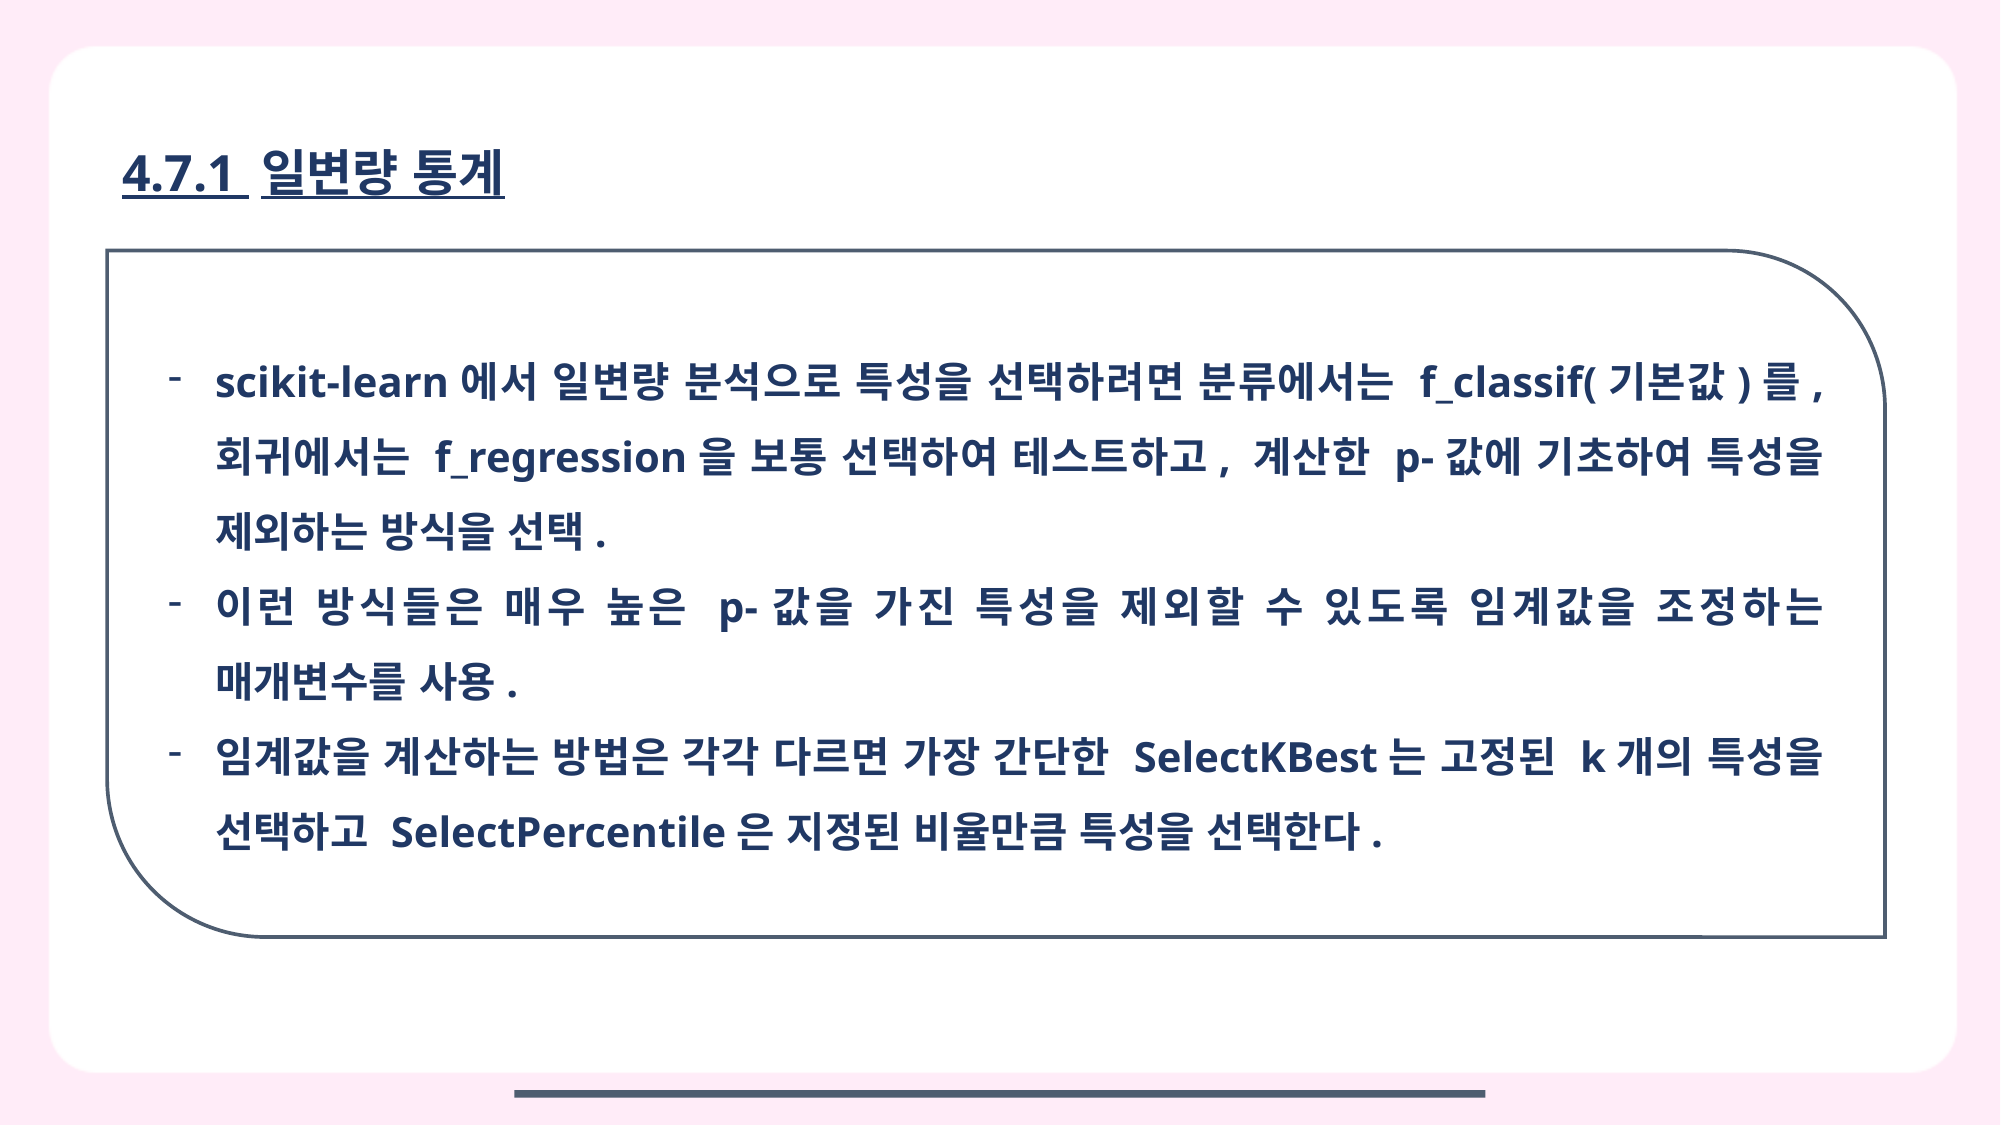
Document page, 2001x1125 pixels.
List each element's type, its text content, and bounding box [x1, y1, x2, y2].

text_box [513, 1089, 1487, 1099]
picture [0, 0, 2001, 1125]
text_box 4.7.1 일변량 통계 [107, 104, 1282, 209]
text_box scikit-learn에서 일변량 분석으로 특성을 선택하려면 분류에서는 f_classif(기본값)를, 회귀에서는 f_regression을 보통 선택하여 테스트하고, 계산한 p-값에 기초하여 특성을 제외하는 방식을 선택. 이런 방식들은 매우 높은 p-값을 가진 특성을 제외할 수 있도록 임계값을 조정하는 매개변수를 사용. 임계값을 계산하는 방법은 각각 다르면 가장 간단한 SelectKBest는 고정된 k개의 특성을 선택하고 SelectPercentile은 지정된 비율만큼 특성을 선택한다. [106, 249, 1887, 939]
